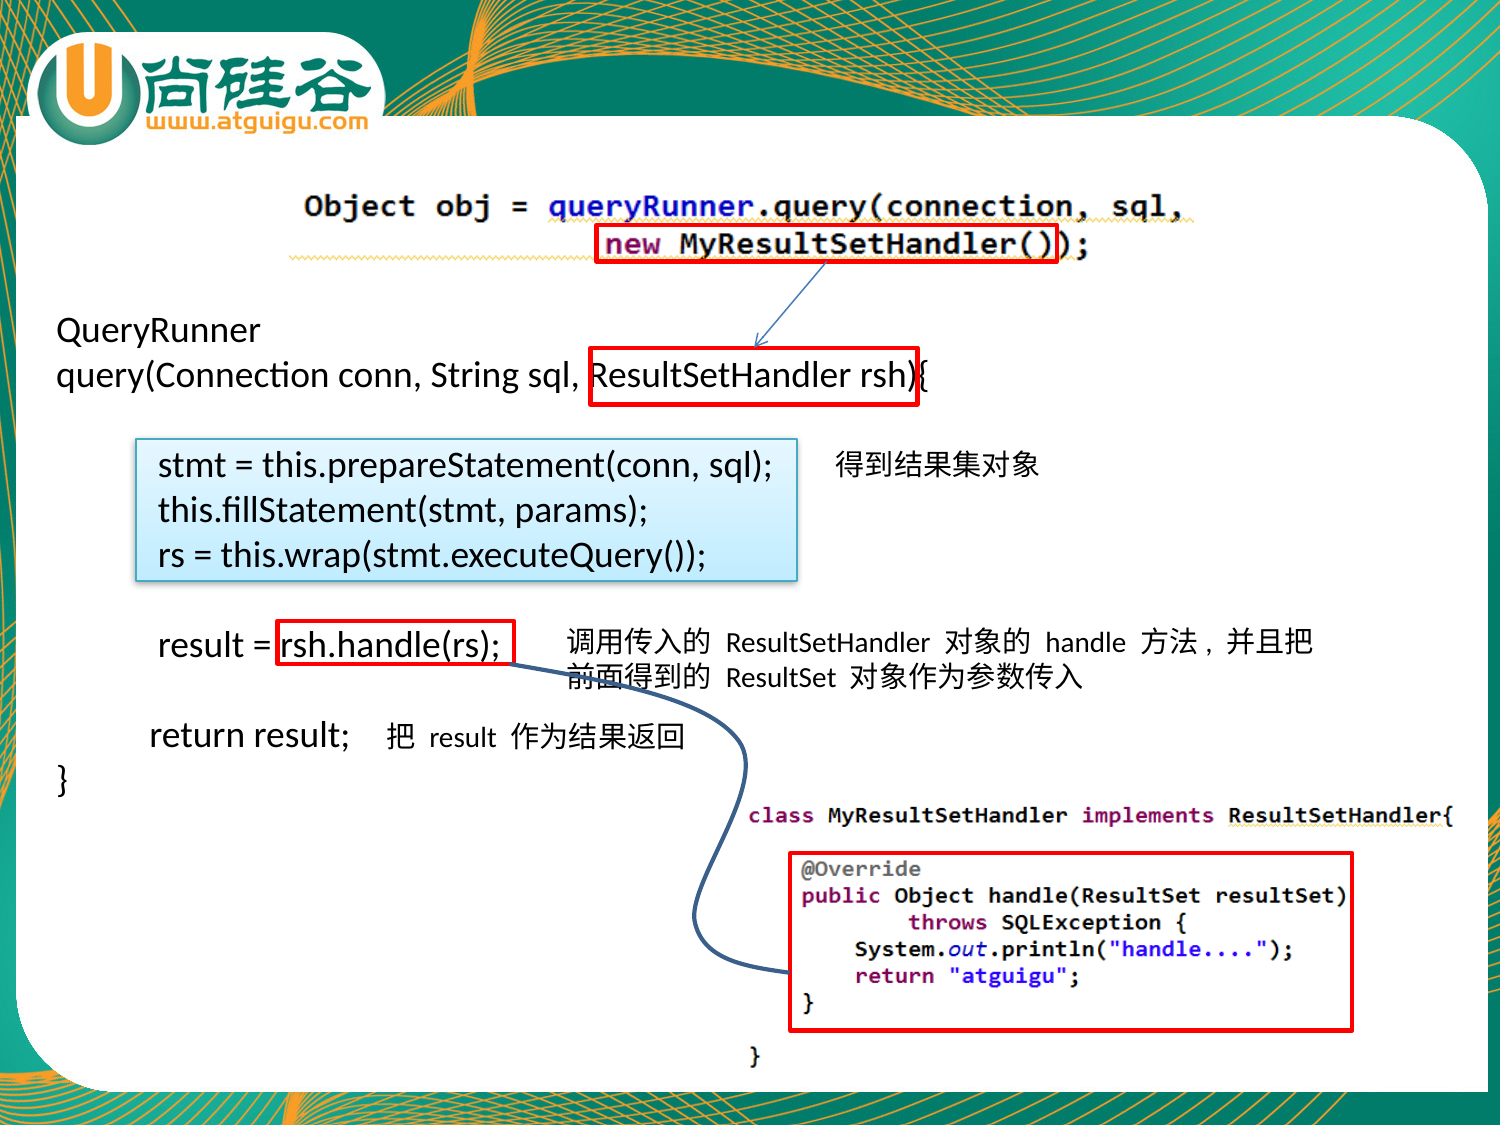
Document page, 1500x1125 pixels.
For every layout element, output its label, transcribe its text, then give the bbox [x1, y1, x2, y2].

picture [0, 0, 1500, 1125]
text_box [275, 619, 516, 666]
text_box 把 result 作为结果返回 [371, 710, 596, 761]
text_box 得到结果集对象 [820, 439, 1093, 489]
text_box 调用传入的 ResultSetHandler 对象的 handle 方法, 并且把前面得到的 ResultSet 对象作为参数传入 [551, 616, 1353, 701]
text_box [509, 661, 748, 964]
text_box [588, 346, 920, 407]
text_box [753, 261, 827, 348]
text_box QueryRunner query(Connection conn, String sql, ResultSetHandler rsh){ stmt = this.prepareStatement(conn, sql); this.fillStatement(stmt, params); rs = this.wrap(stmt.executeQuery()); result = rsh.handle(rs); return result; } [41, 297, 1093, 853]
